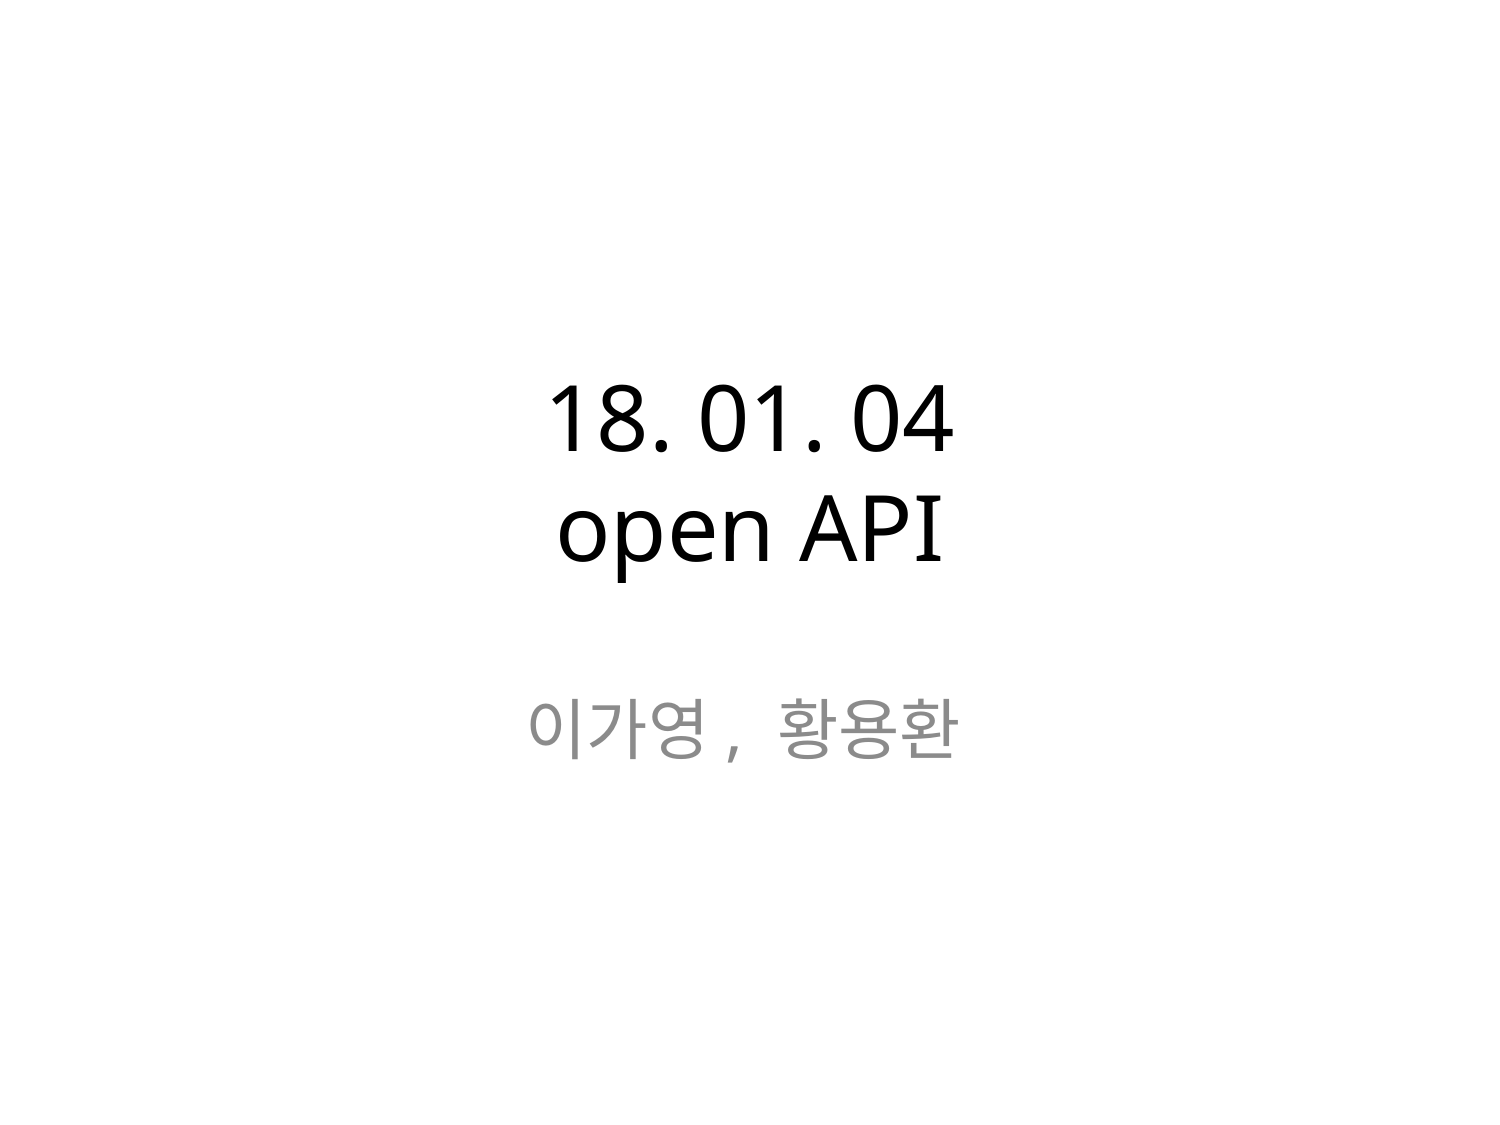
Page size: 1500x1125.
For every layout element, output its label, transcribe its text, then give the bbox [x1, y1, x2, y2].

title 18. 01. 04 open API [112, 349, 1388, 591]
subtitle 이가영, 황용환 [218, 680, 1269, 969]
